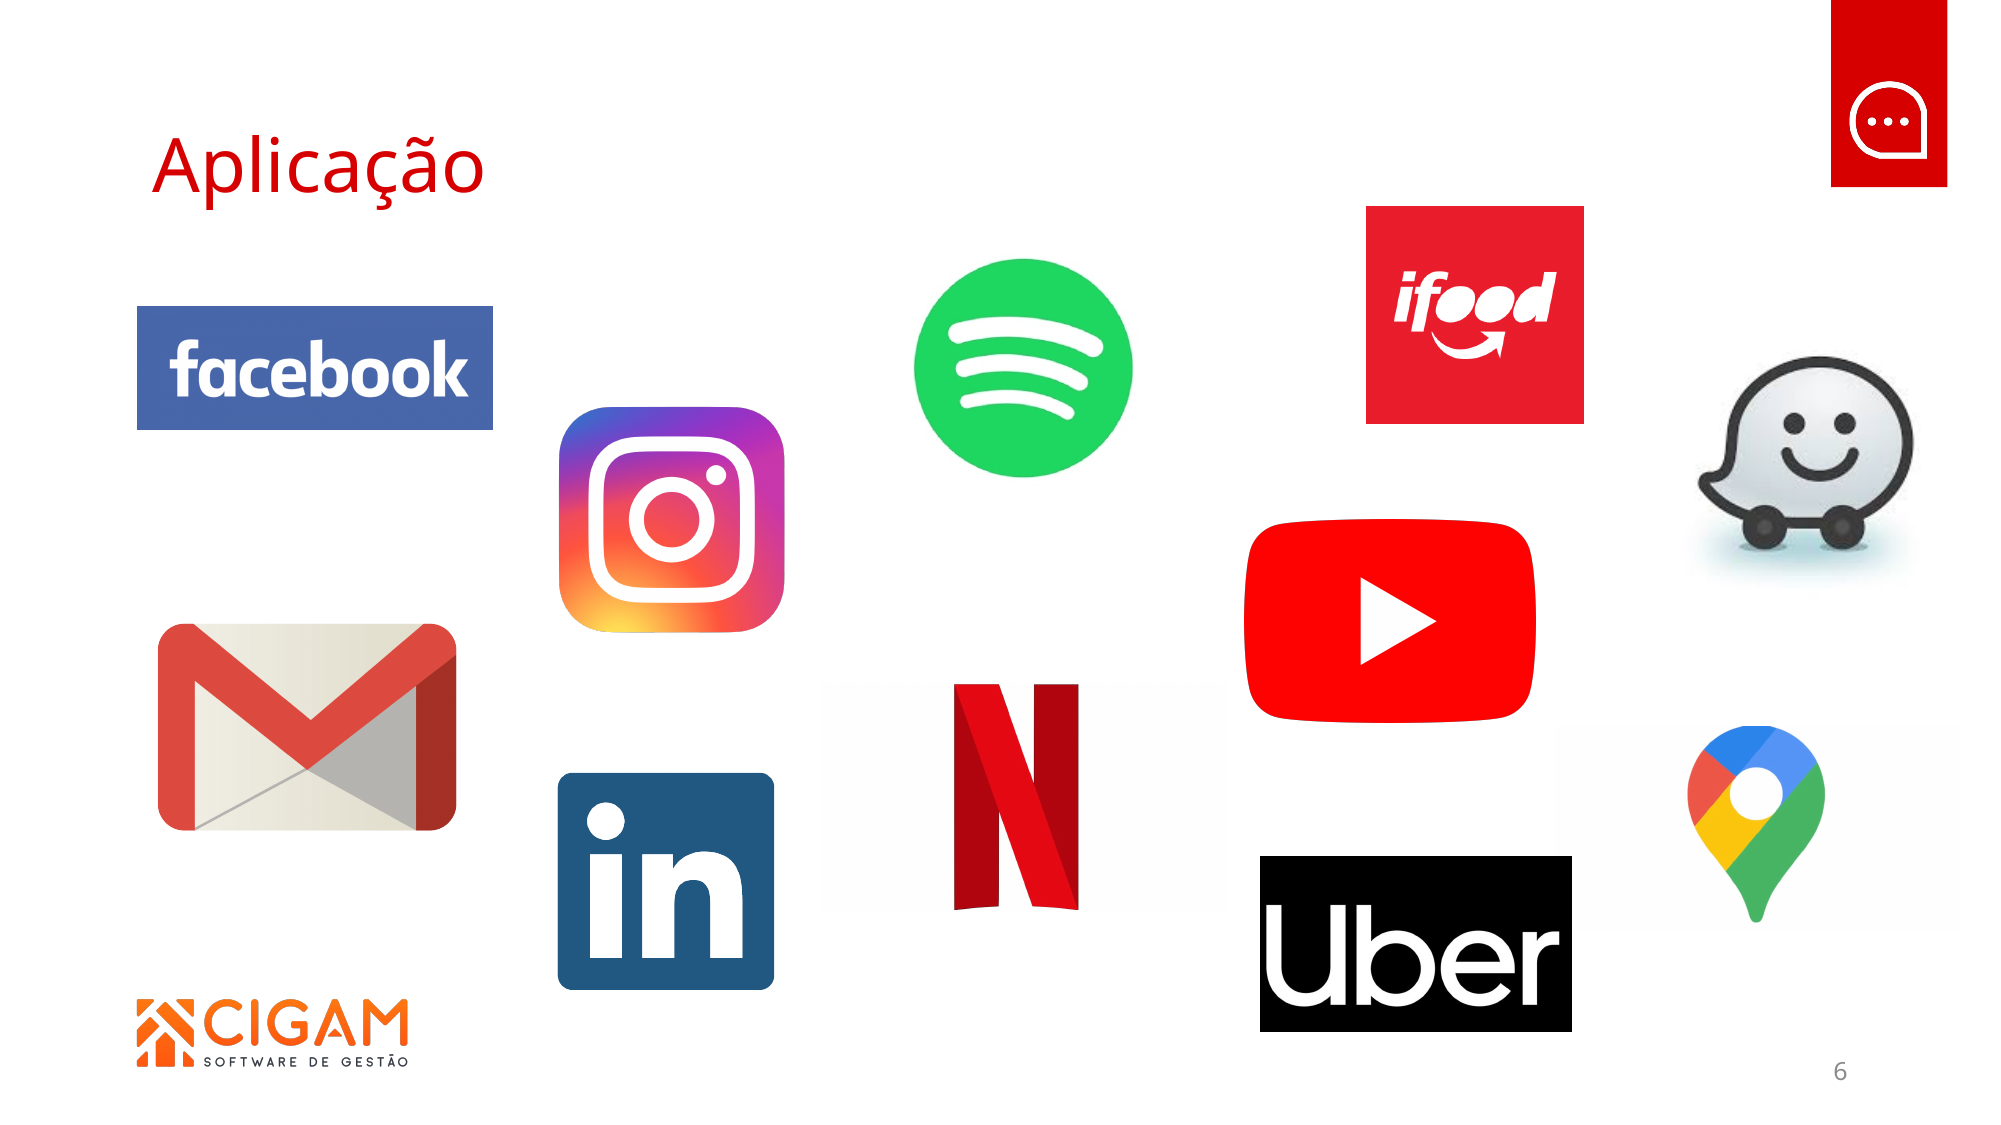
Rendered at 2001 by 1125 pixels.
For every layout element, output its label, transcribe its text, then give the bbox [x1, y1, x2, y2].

title Aplicação [137, 59, 1774, 278]
picture [819, 682, 1227, 912]
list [137, 306, 493, 430]
slide_number 6 [1412, 1042, 1863, 1103]
picture [1632, 288, 1985, 640]
picture [126, 993, 418, 1073]
picture [1841, 75, 1938, 169]
picture [1260, 726, 1960, 1032]
picture [812, 227, 1234, 509]
picture [1366, 206, 1584, 424]
picture [557, 771, 775, 990]
picture [1244, 519, 1536, 723]
picture [137, 557, 477, 897]
picture [557, 405, 786, 634]
